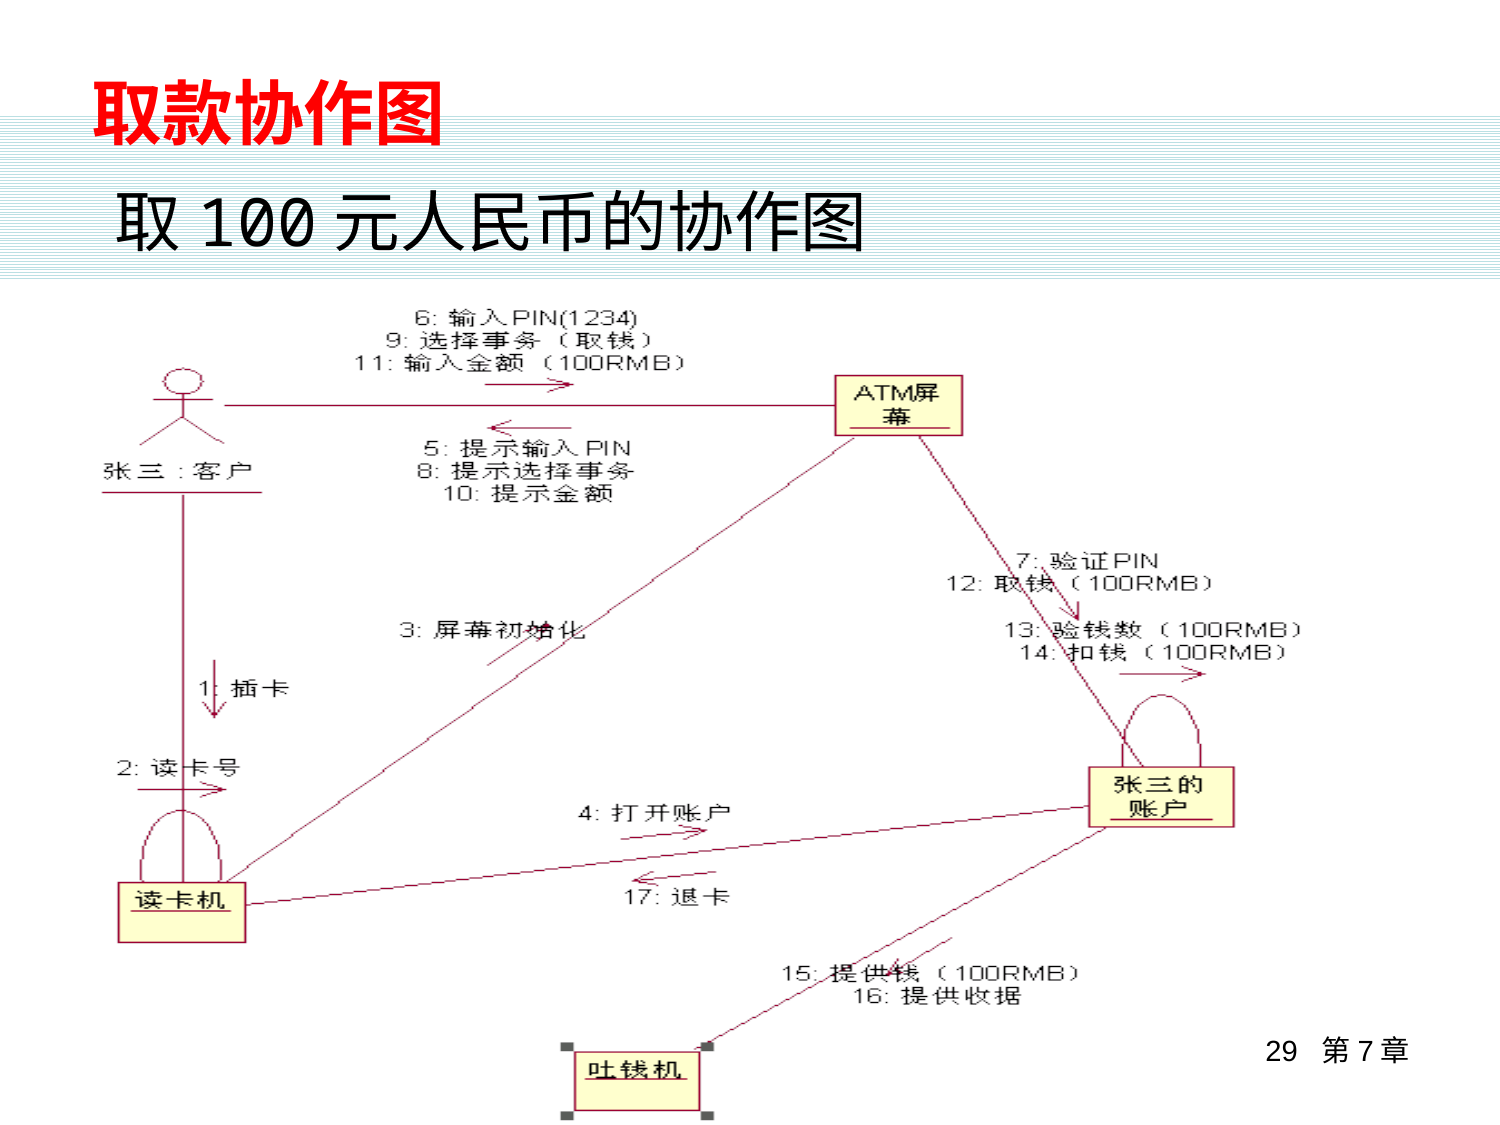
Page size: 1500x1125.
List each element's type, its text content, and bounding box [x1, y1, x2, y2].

picture [29, 258, 1359, 1125]
text_box 取100元人民币的协作图 [100, 172, 928, 257]
slide_number 29 第7章 [1363, 1024, 1426, 1101]
title 取款协作图 [76, 60, 1390, 162]
